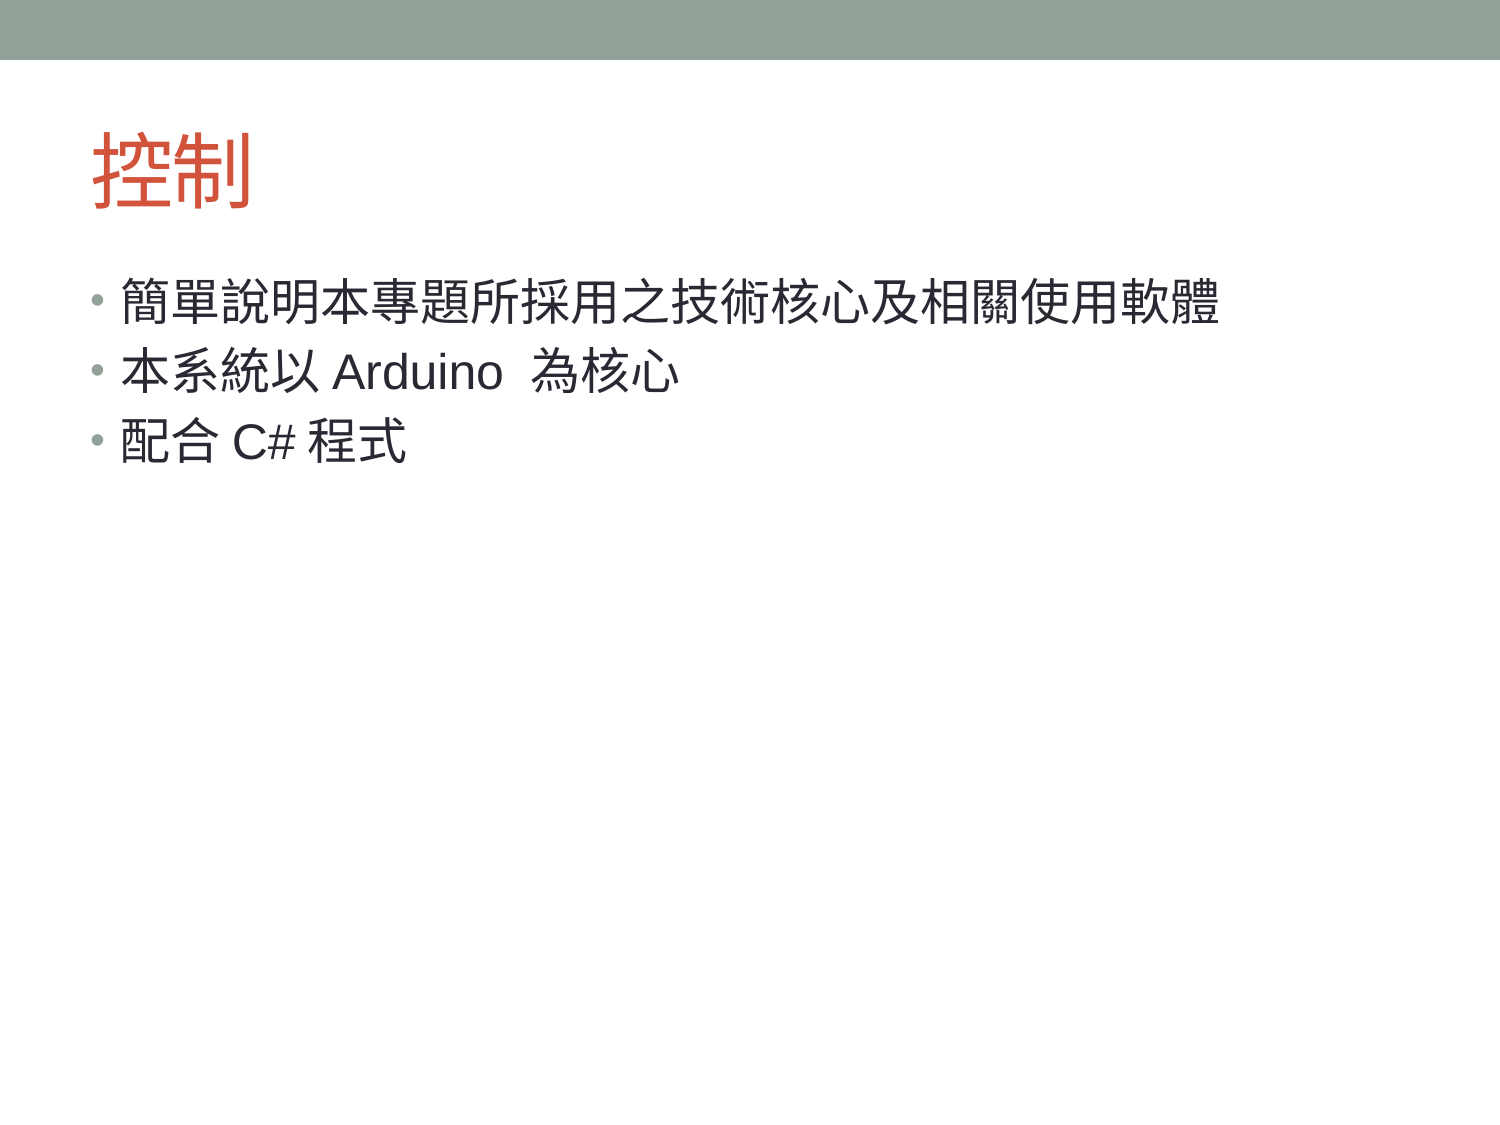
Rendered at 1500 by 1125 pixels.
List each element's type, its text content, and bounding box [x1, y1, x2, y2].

list 簡單說明本專題所採用之技術核心及相關使用軟體 本系統以Arduino 為核心 配合C#程式 [75, 262, 1425, 1063]
title 控制 [75, 87, 1425, 250]
